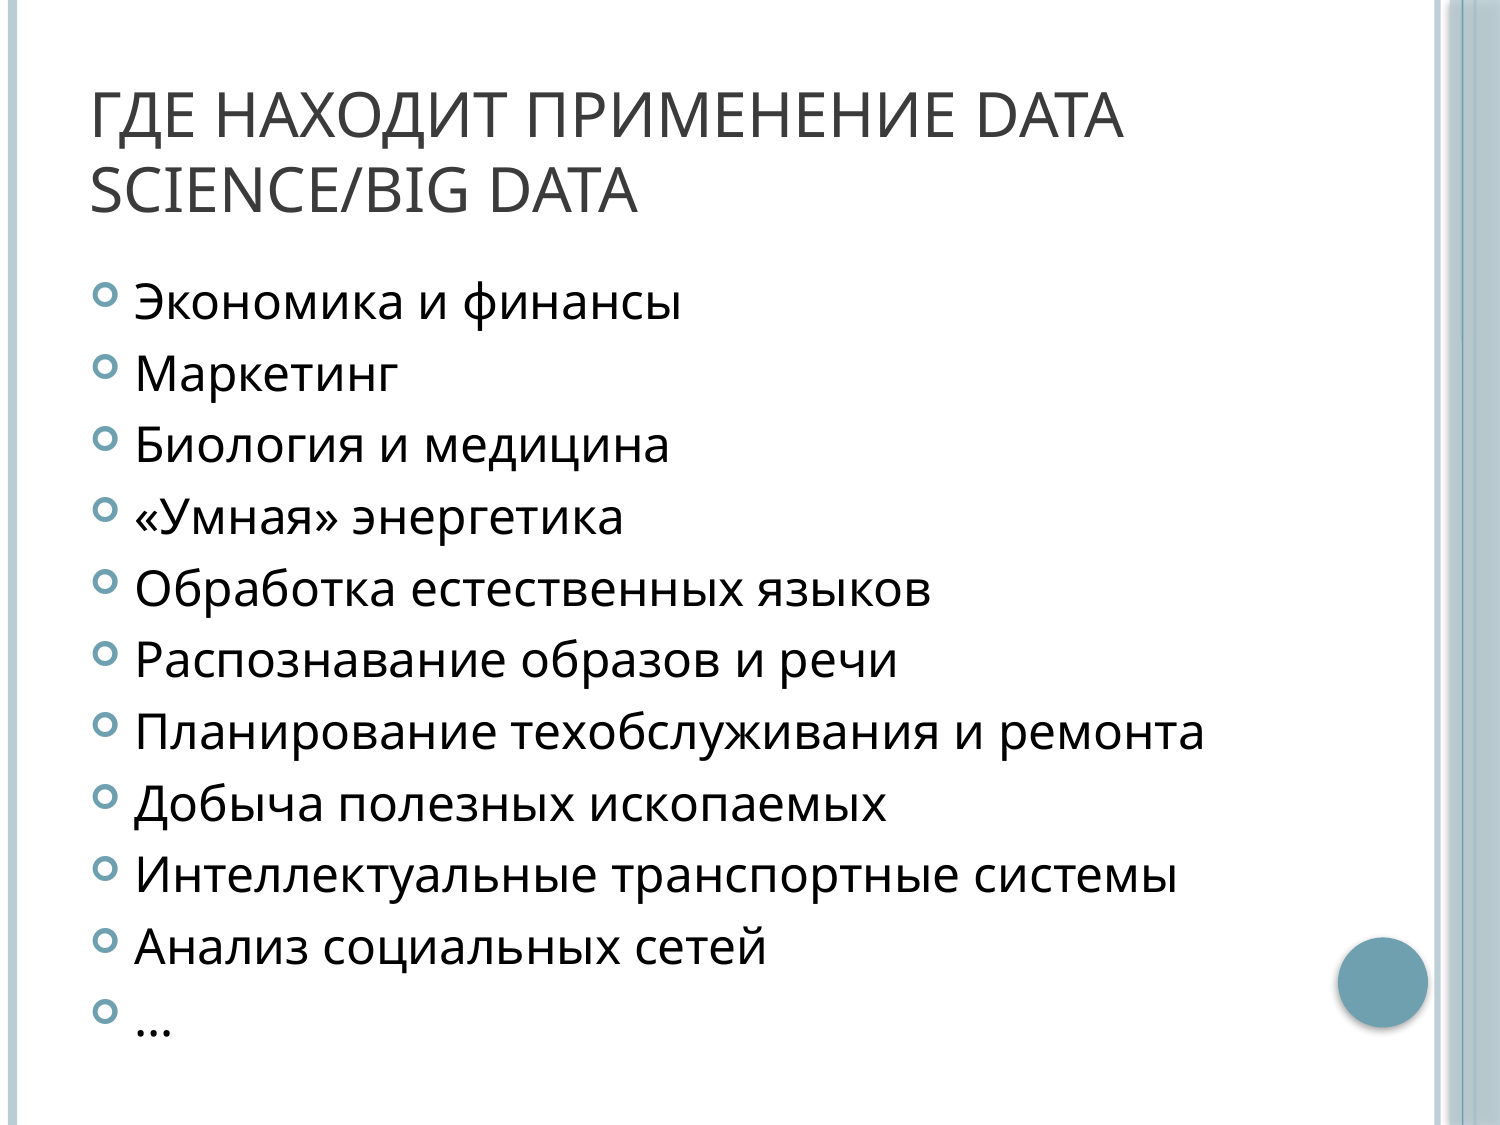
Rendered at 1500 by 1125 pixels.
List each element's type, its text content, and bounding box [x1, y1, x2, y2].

list Экономика и финансы Маркетинг Биология и медицина «Умная» энергетика Обработка естественных языков Распознавание образов и речи Планирование техобслуживания и ремонта Добыча полезных ископаемых Интеллектуальные транспортные системы Анализ социальных сетей … [75, 262, 1300, 1062]
title Где находит применение Data Science/Big Data [75, 45, 1300, 233]
